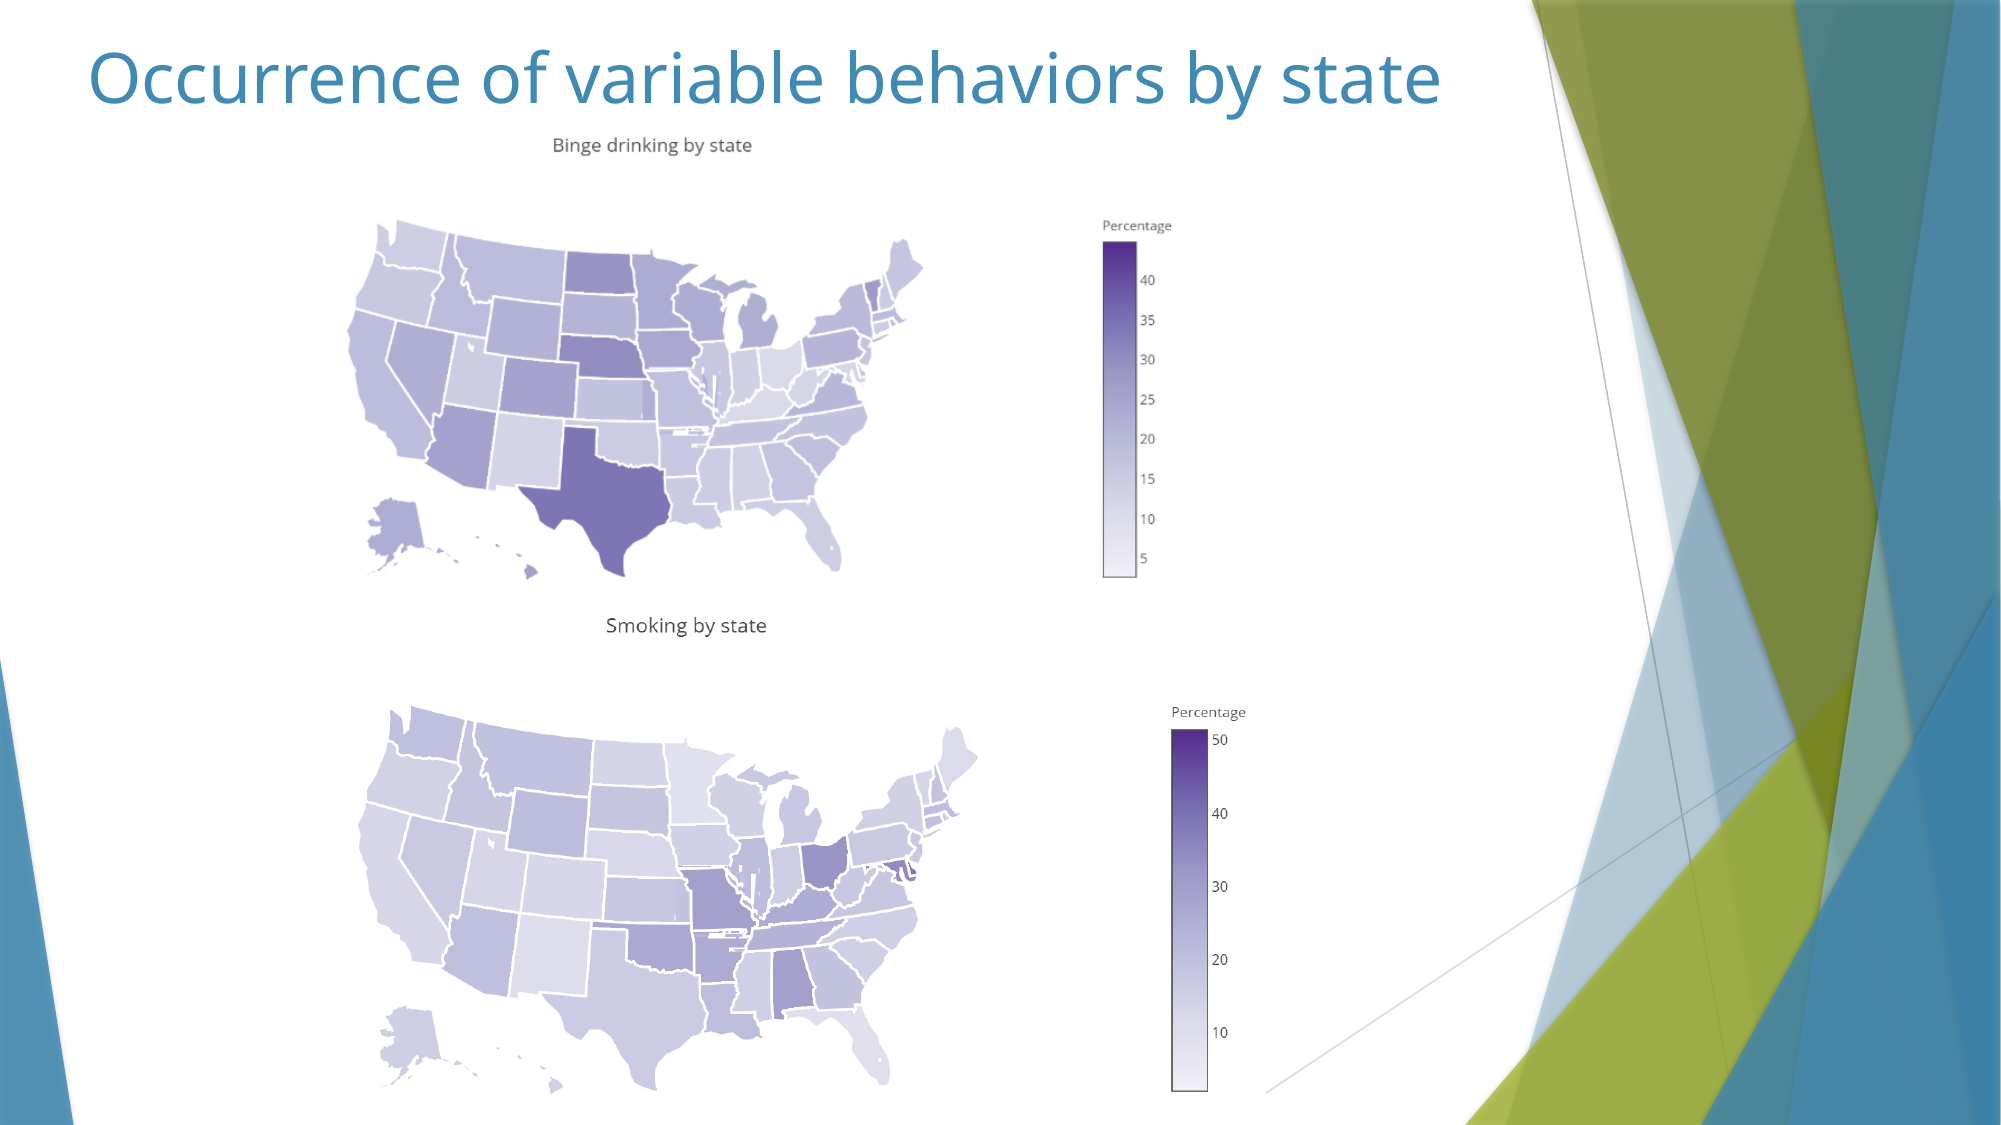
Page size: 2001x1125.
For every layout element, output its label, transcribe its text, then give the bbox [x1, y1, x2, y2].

title Occurrence of variable behaviors by state [72, 26, 1483, 127]
picture [344, 602, 1267, 1125]
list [319, 108, 1205, 622]
